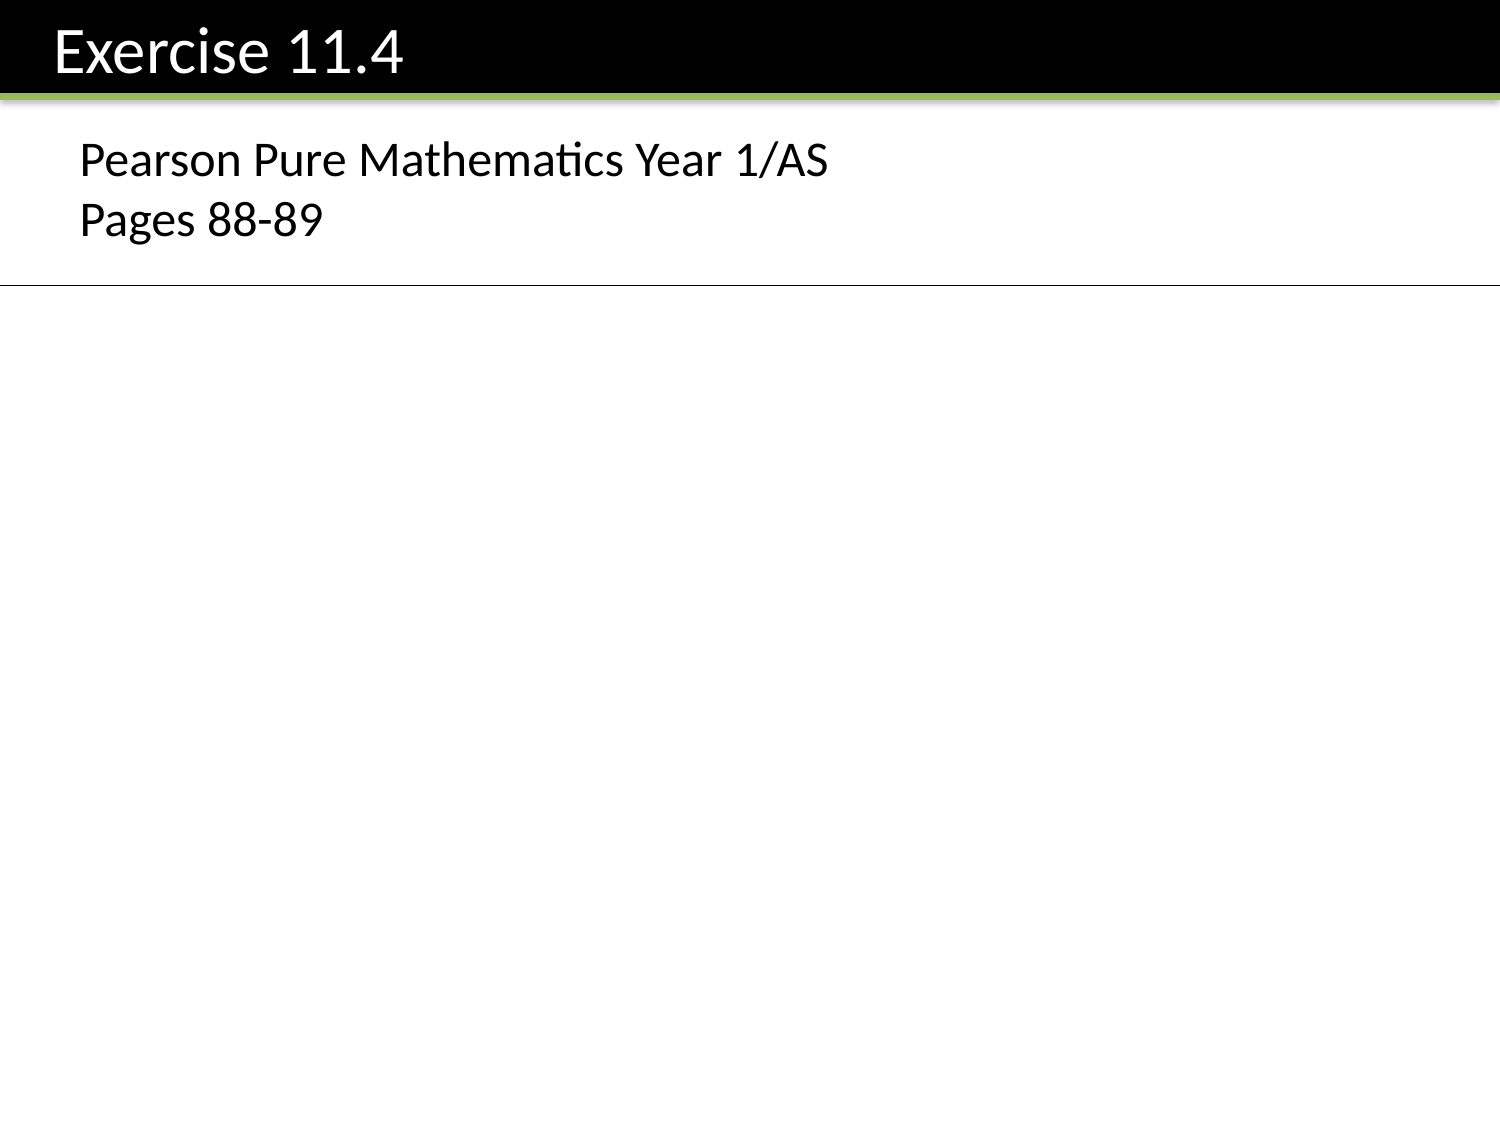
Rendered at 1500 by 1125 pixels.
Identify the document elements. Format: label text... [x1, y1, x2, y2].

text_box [0, 0, 1500, 99]
text_box Pearson Pure Mathematics Year 1/AS Pages 88-89 [64, 118, 1365, 254]
